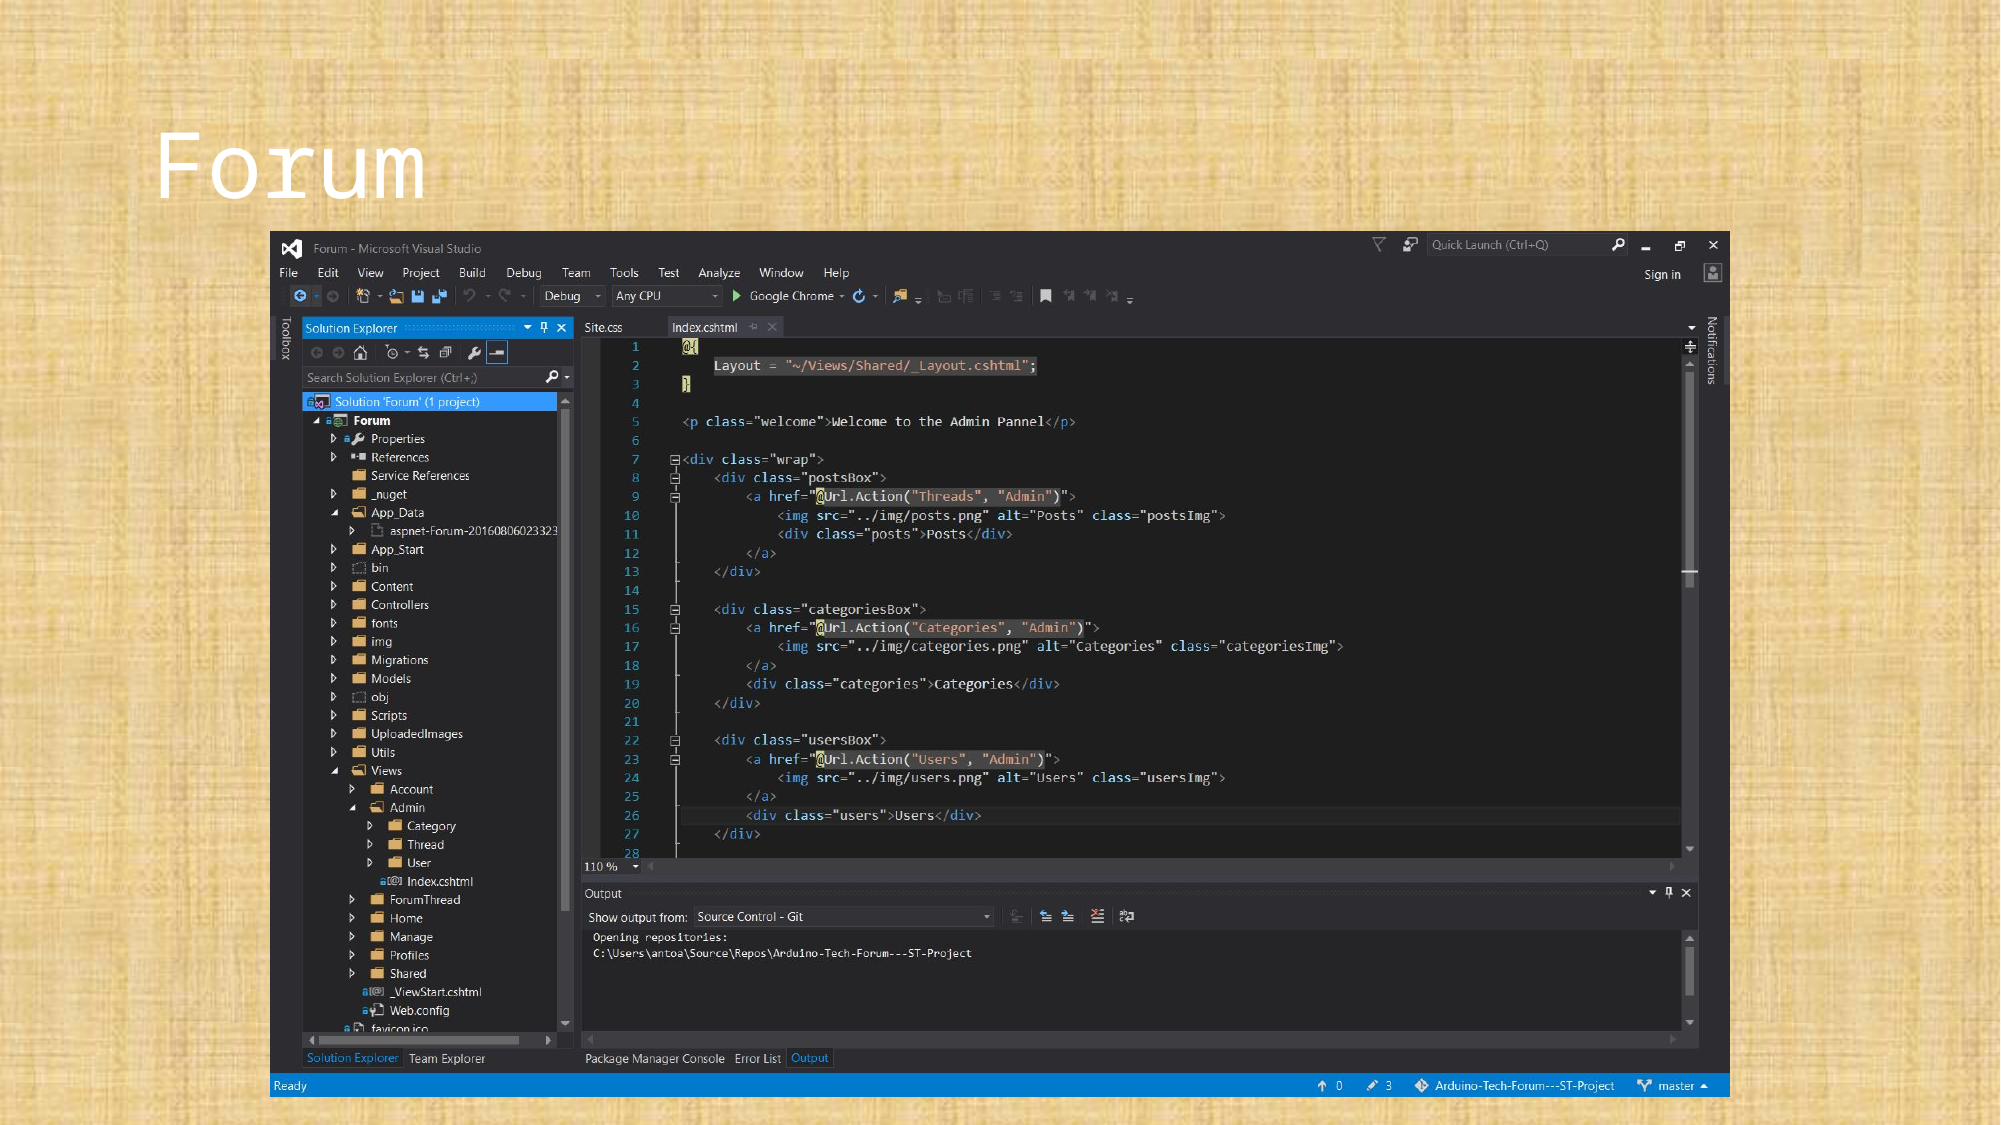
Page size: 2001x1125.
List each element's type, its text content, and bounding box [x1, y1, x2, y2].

picture [0, 0, 2001, 1125]
title Forum [137, 59, 1863, 278]
